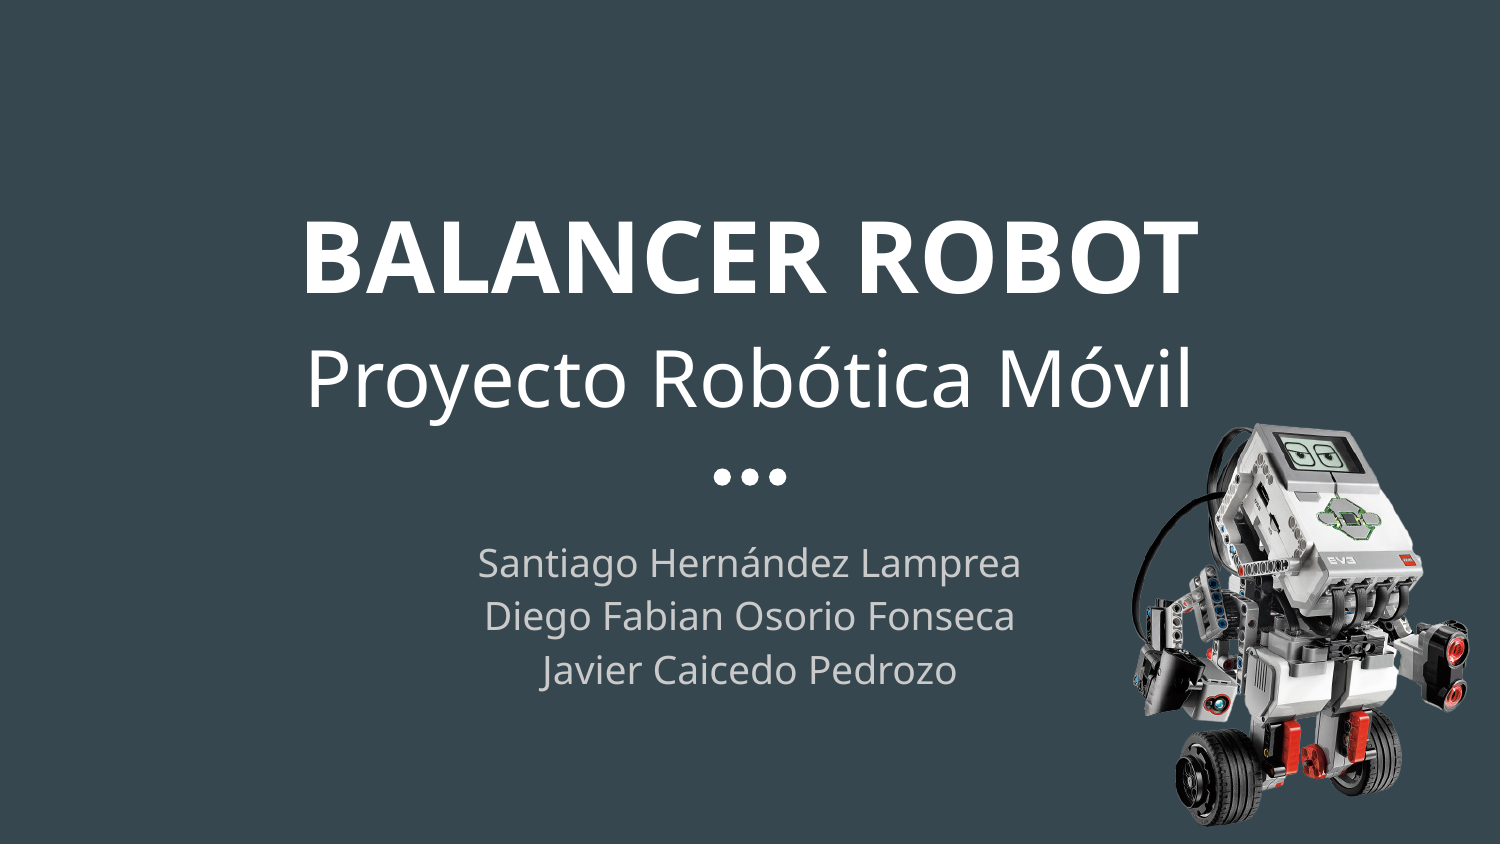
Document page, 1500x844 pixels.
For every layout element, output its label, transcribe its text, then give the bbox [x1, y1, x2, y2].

subtitle Santiago Hernández Lamprea Diego Fabian Osorio Fonseca Javier Caicedo Pedrozo [110, 520, 1124, 712]
title BALANCER ROBOT Proyecto Robótica Móvil [110, 162, 1390, 447]
picture [1129, 421, 1471, 831]
